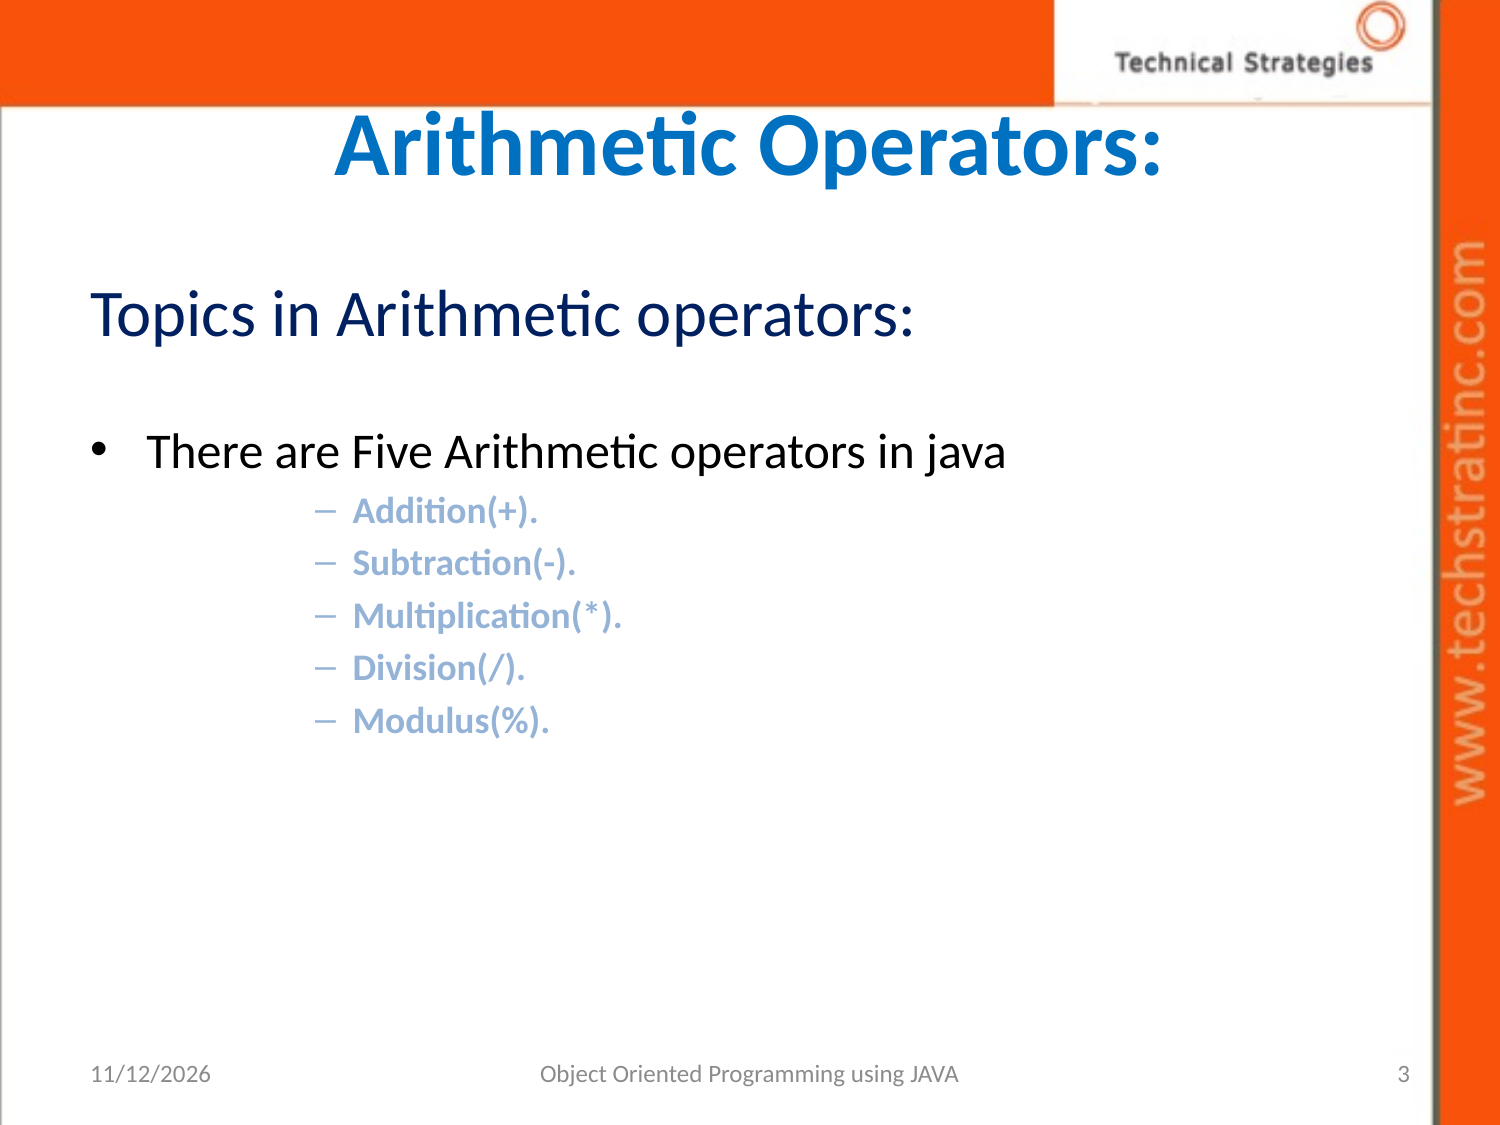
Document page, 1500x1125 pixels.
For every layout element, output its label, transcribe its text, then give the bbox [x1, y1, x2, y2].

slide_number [75, 1042, 425, 1103]
picture [0, 0, 1500, 1125]
list Topics in Arithmetic operators: There are Five Arithmetic operators in java Addition(+). Subtraction(-). Multiplication(*). Division(/). Modulus(%). [75, 262, 1425, 1005]
slide_number 3 [1074, 1042, 1425, 1103]
title Arithmetic Operators: [75, 45, 1425, 233]
footer Object Oriented Programming using JAVA [512, 1042, 988, 1103]
